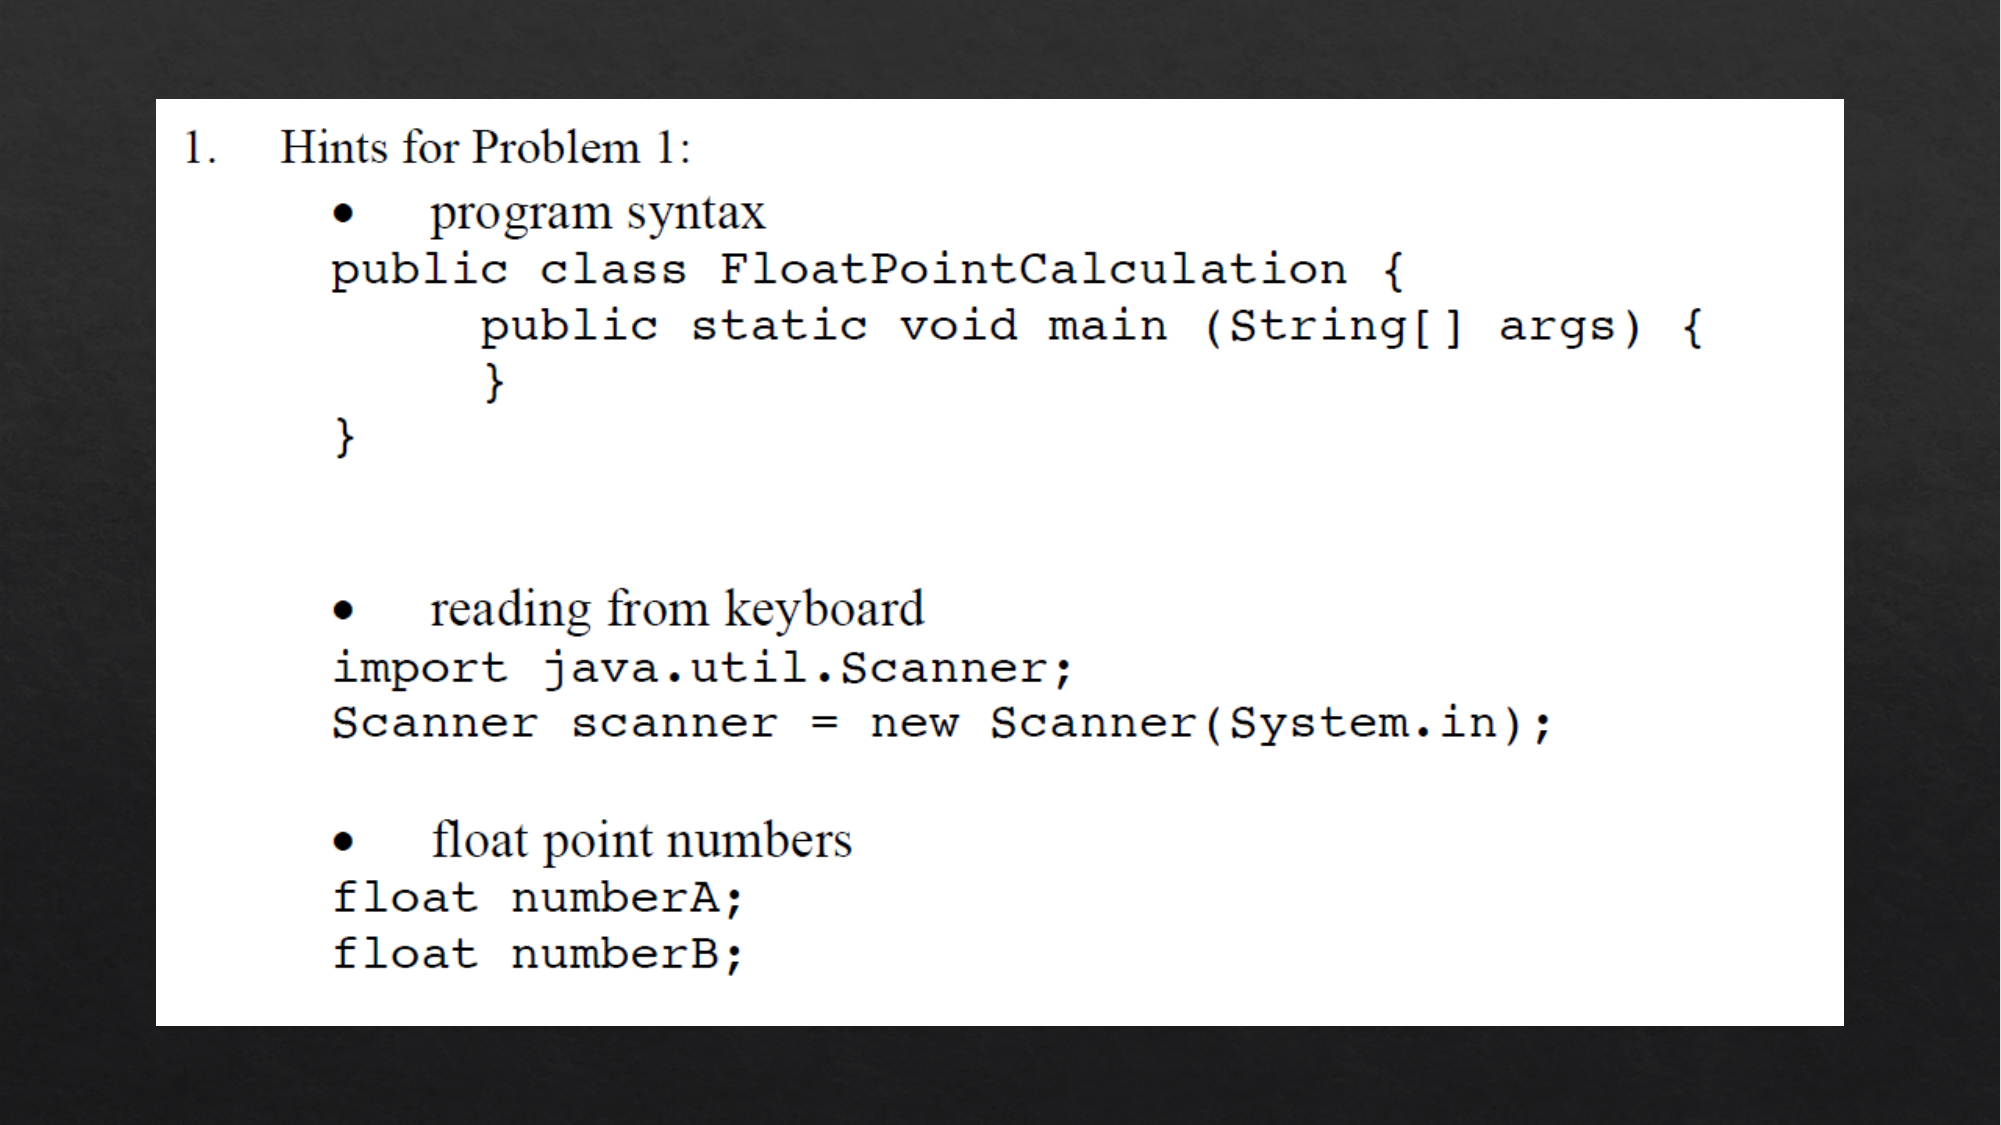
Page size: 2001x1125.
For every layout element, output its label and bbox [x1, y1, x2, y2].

picture [155, 98, 1844, 1026]
